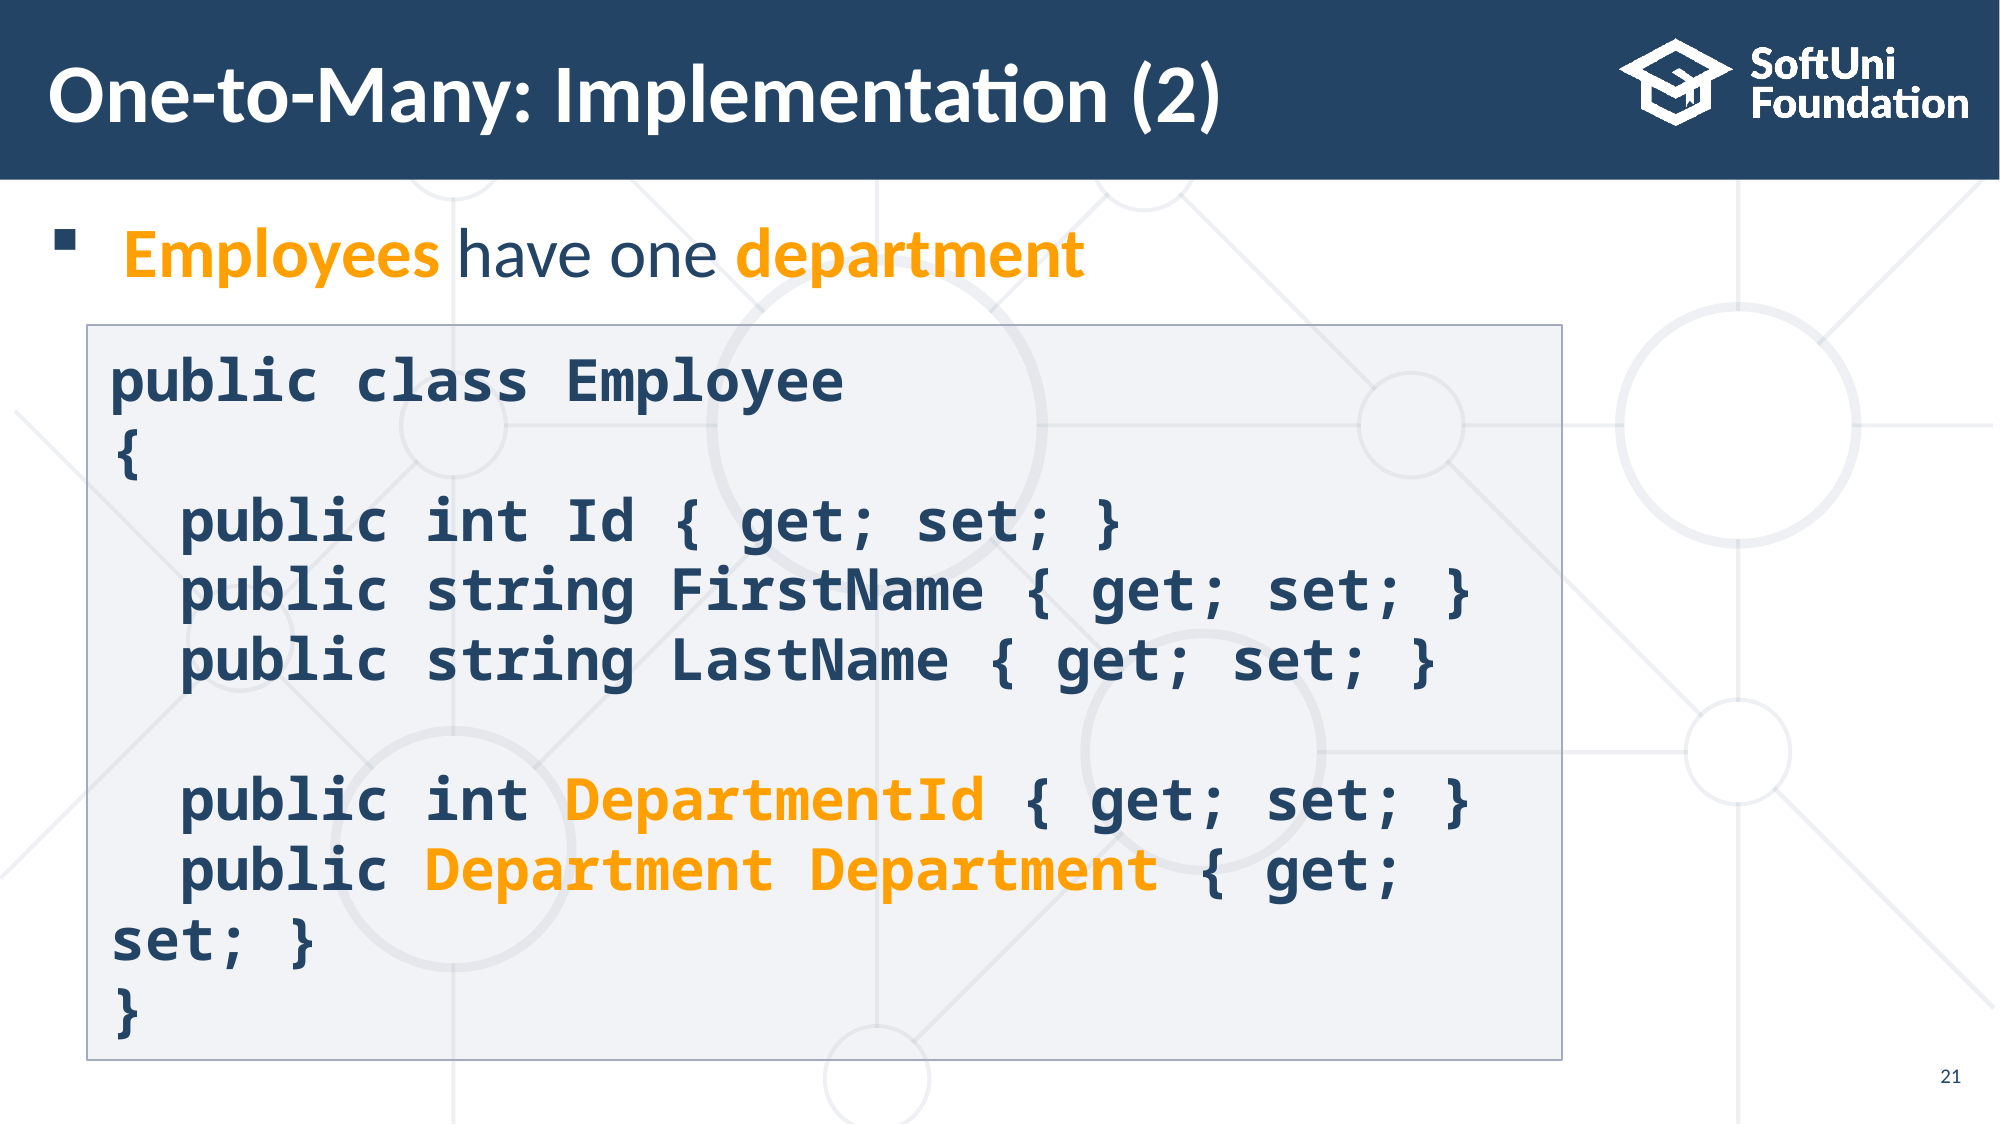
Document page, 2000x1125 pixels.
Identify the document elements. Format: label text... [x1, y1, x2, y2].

picture [1618, 38, 1968, 126]
text_box public class Employee { public int Id { get; set; } public string FirstName { get; set; } public string LastName { get; set; } public int DepartmentId { get; set; } public Department Department { get; set; } } [87, 324, 1563, 1061]
list Employees have one department [31, 196, 1970, 1050]
slide_number 21 [1896, 1049, 1968, 1101]
title One-to-Many: Implementation (2) [31, 16, 1591, 162]
